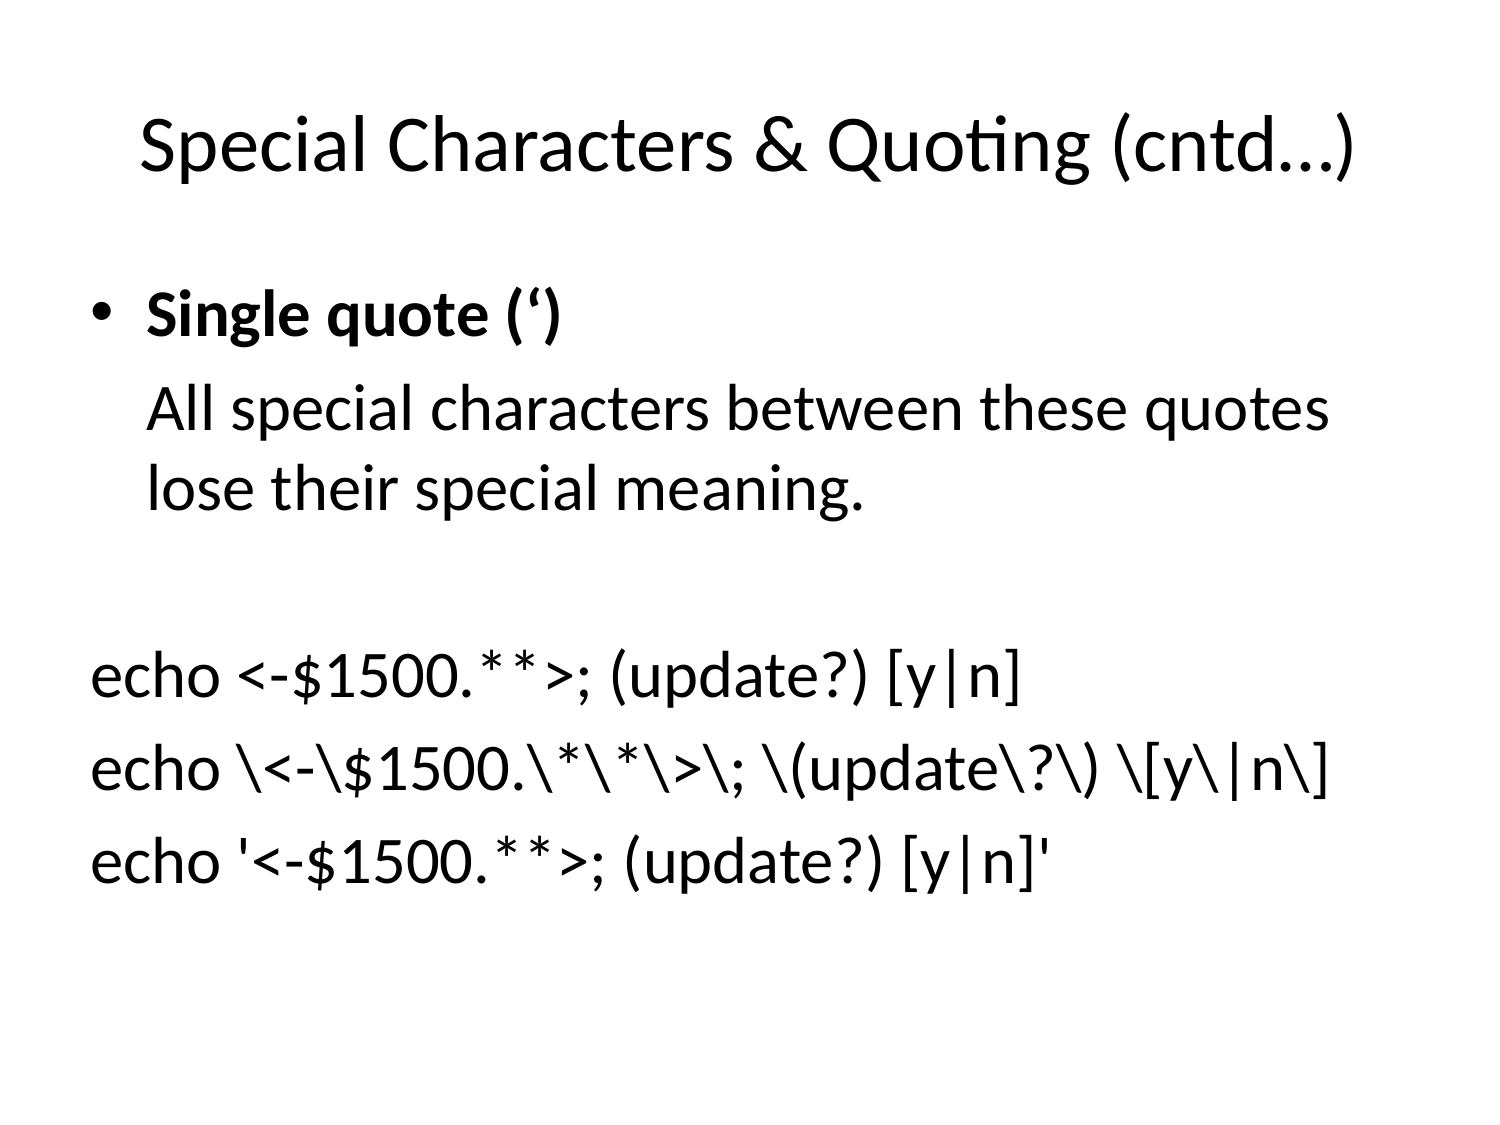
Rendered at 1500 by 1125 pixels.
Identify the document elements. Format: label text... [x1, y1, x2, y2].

title Special Characters & Quoting (cntd…) [75, 45, 1425, 233]
list Single quote (‘) All special characters between these quotes lose their special meaning. echo <-$1500.**>; (update?) [y|n] echo \<-\$1500.\*\*\>\; \(update\?\) \[y\|n\] echo '<-$1500.**>; (update?) [y|n]' [75, 262, 1425, 1005]
